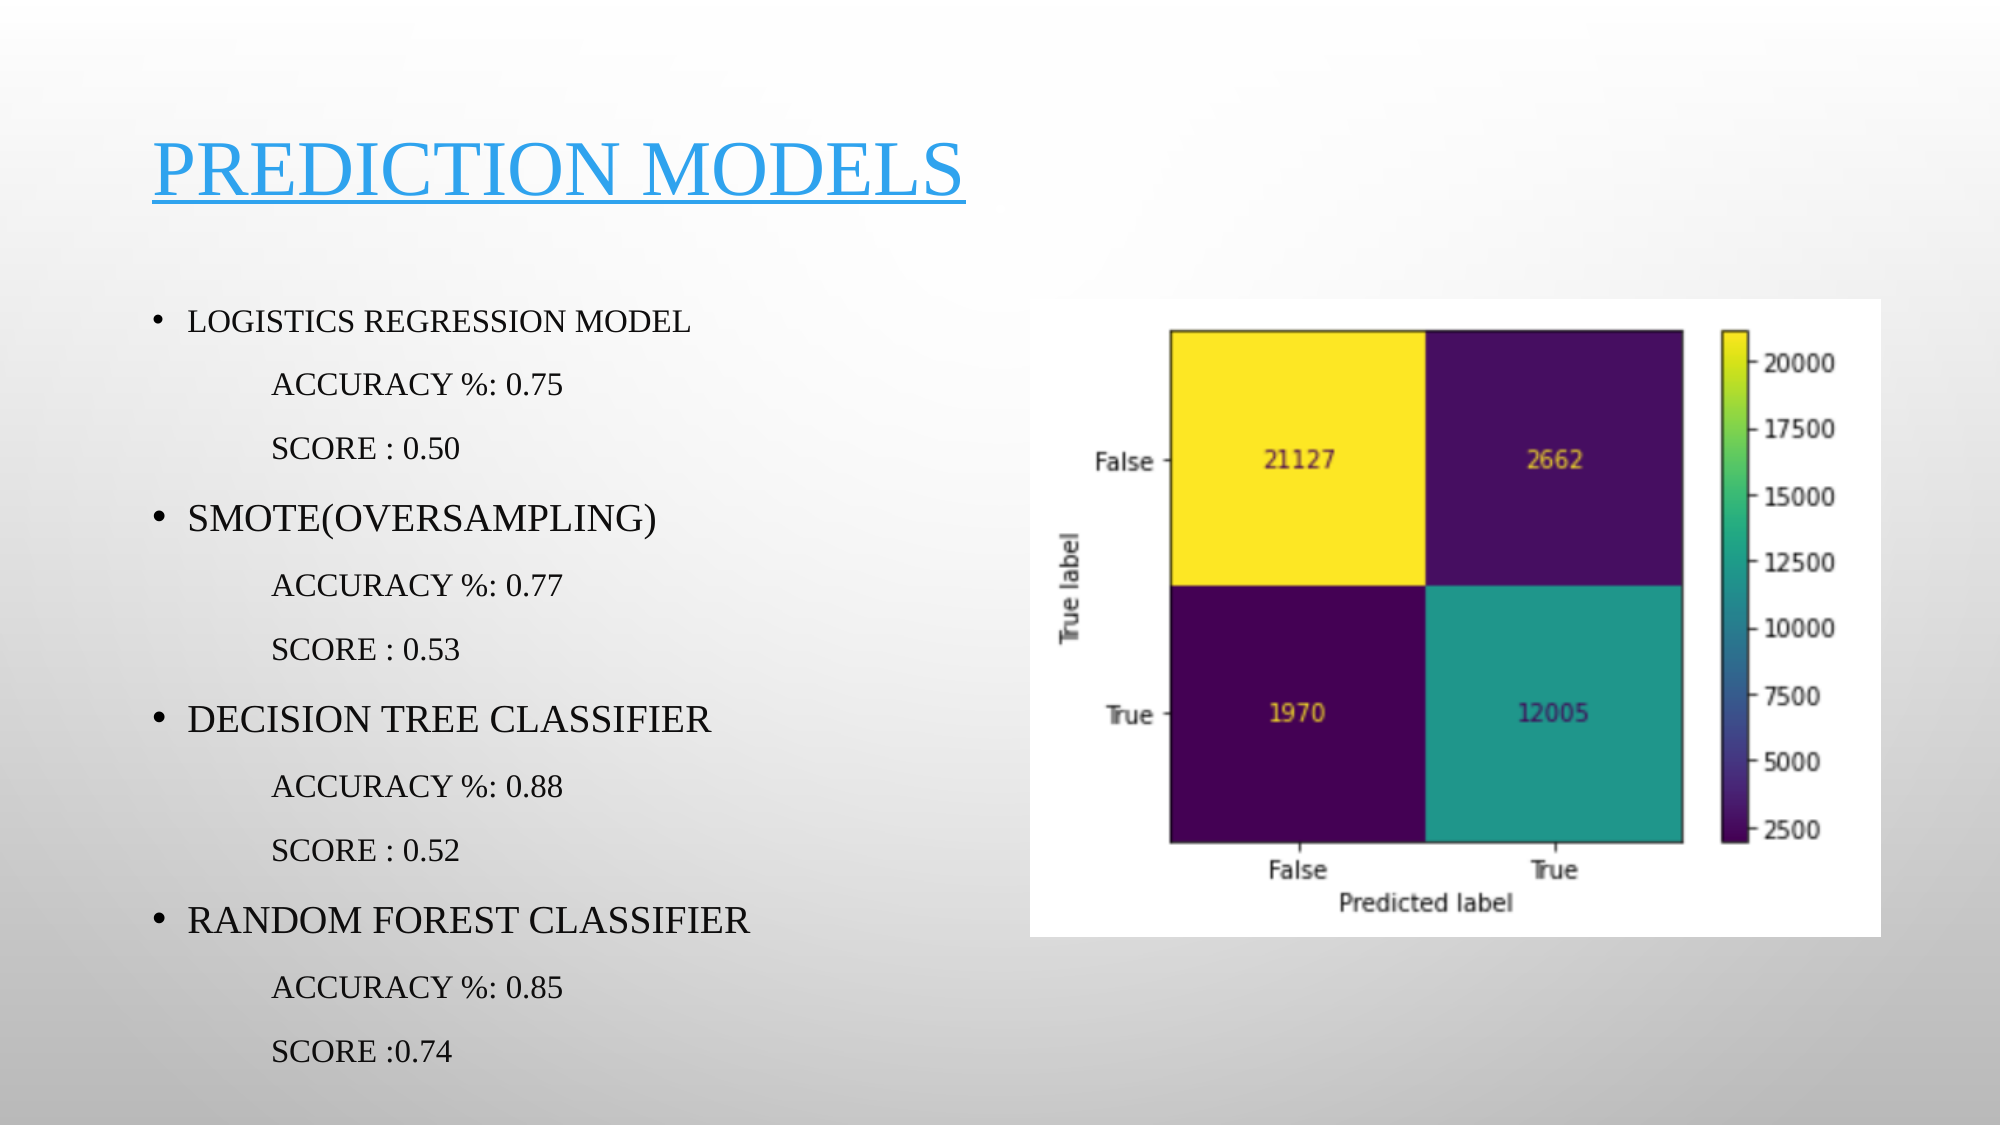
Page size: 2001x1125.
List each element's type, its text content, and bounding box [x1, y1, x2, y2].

picture [0, 0, 2000, 1125]
list PREDICTION MODELS Logistics Regression Model Accuracy %: 0.75 Score : 0.50 SMOTE(oversampling) Accuracy %: 0.77 Score : 0.53 Decision Tree Classifier Accuracy %: 0.88 Score : 0.52 Random Forest Classifier Accuracy %: 0.85 Score :0.74 [137, 90, 1610, 1077]
